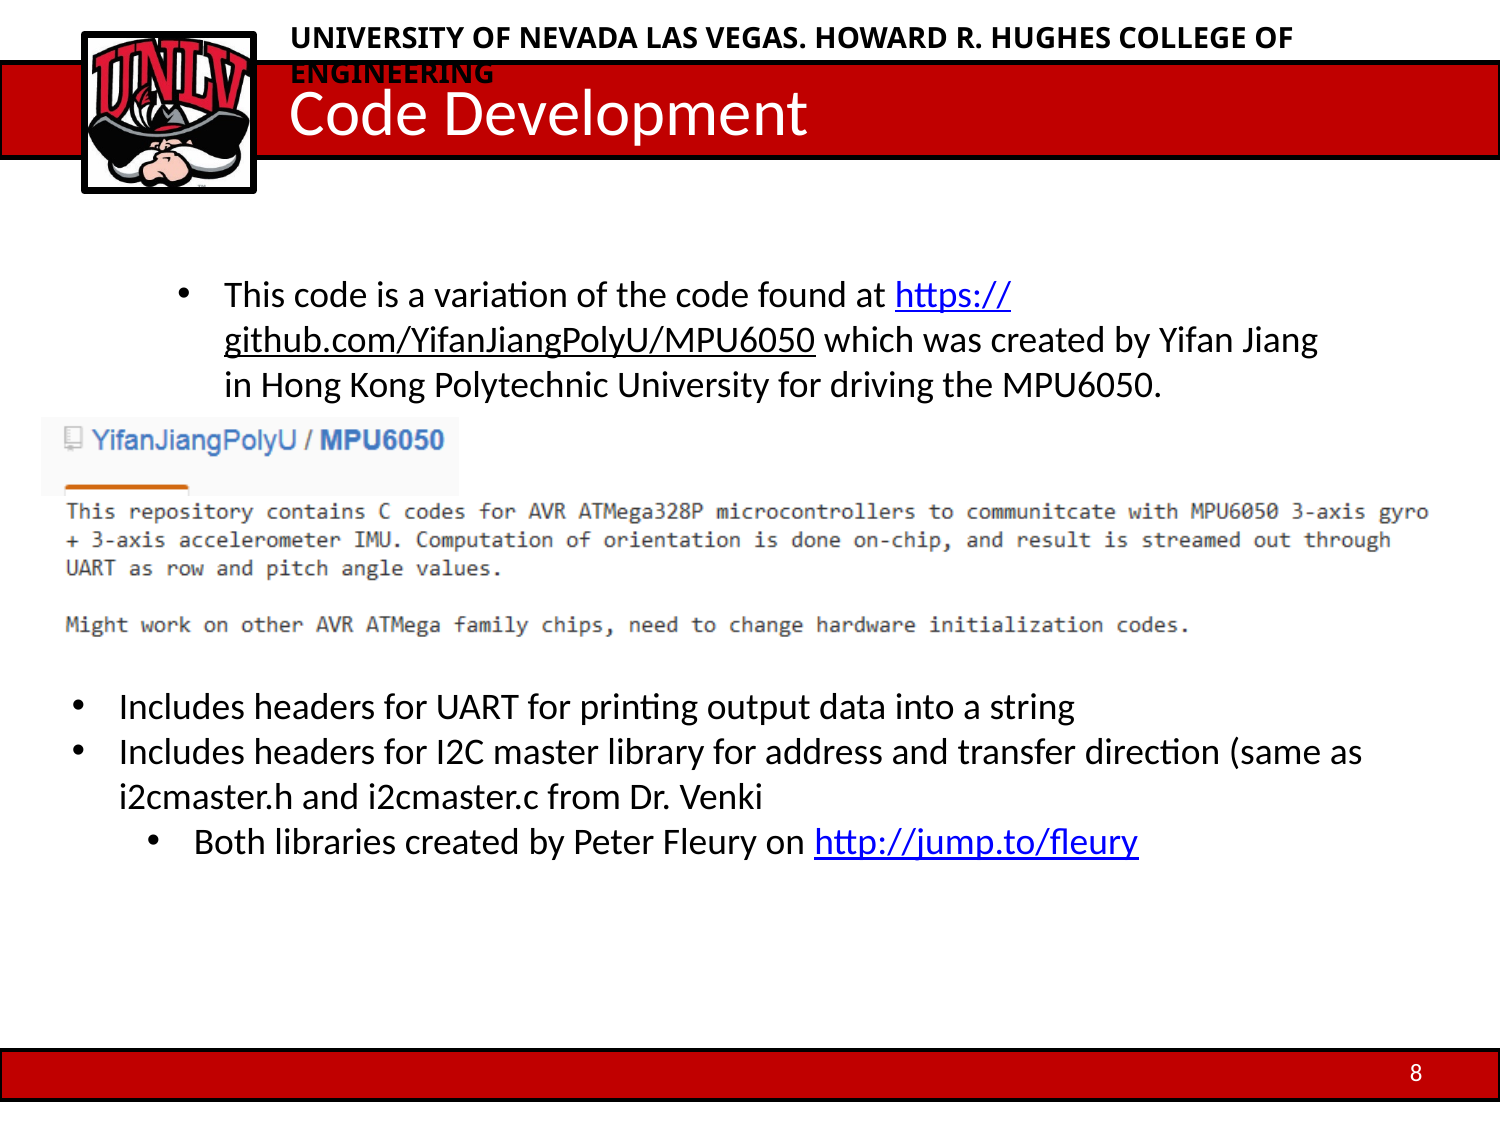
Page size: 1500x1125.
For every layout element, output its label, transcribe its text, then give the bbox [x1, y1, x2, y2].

picture [87, 37, 251, 188]
text_box [0, 1048, 1087, 1102]
text_box This code is a variation of the code found at https://github.com/YifanJiangPolyU/MPU6050 which was created by Yifan Jiang in Hong Kong Polytechnic University for driving the MPU6050. [162, 262, 1350, 413]
text_box University of Nevada Las Vegas. Howard R. Hughes College Of Engineering [274, 12, 1475, 97]
slide_number 8 [1087, 1041, 1438, 1102]
text_box Includes headers for UART for printing output data into a string Includes headers for I2C master library for address and transfer direction (same as i2cmaster.h and i2cmaster.c from Dr. Venki Both libraries created by Peter Fleury on http://jump.to/fleury [57, 674, 1388, 870]
text_box [1438, 1048, 1500, 1102]
text_box Code Development [275, 61, 1225, 157]
picture [41, 417, 1444, 648]
text_box [257, 60, 1500, 160]
text_box [0, 60, 81, 160]
